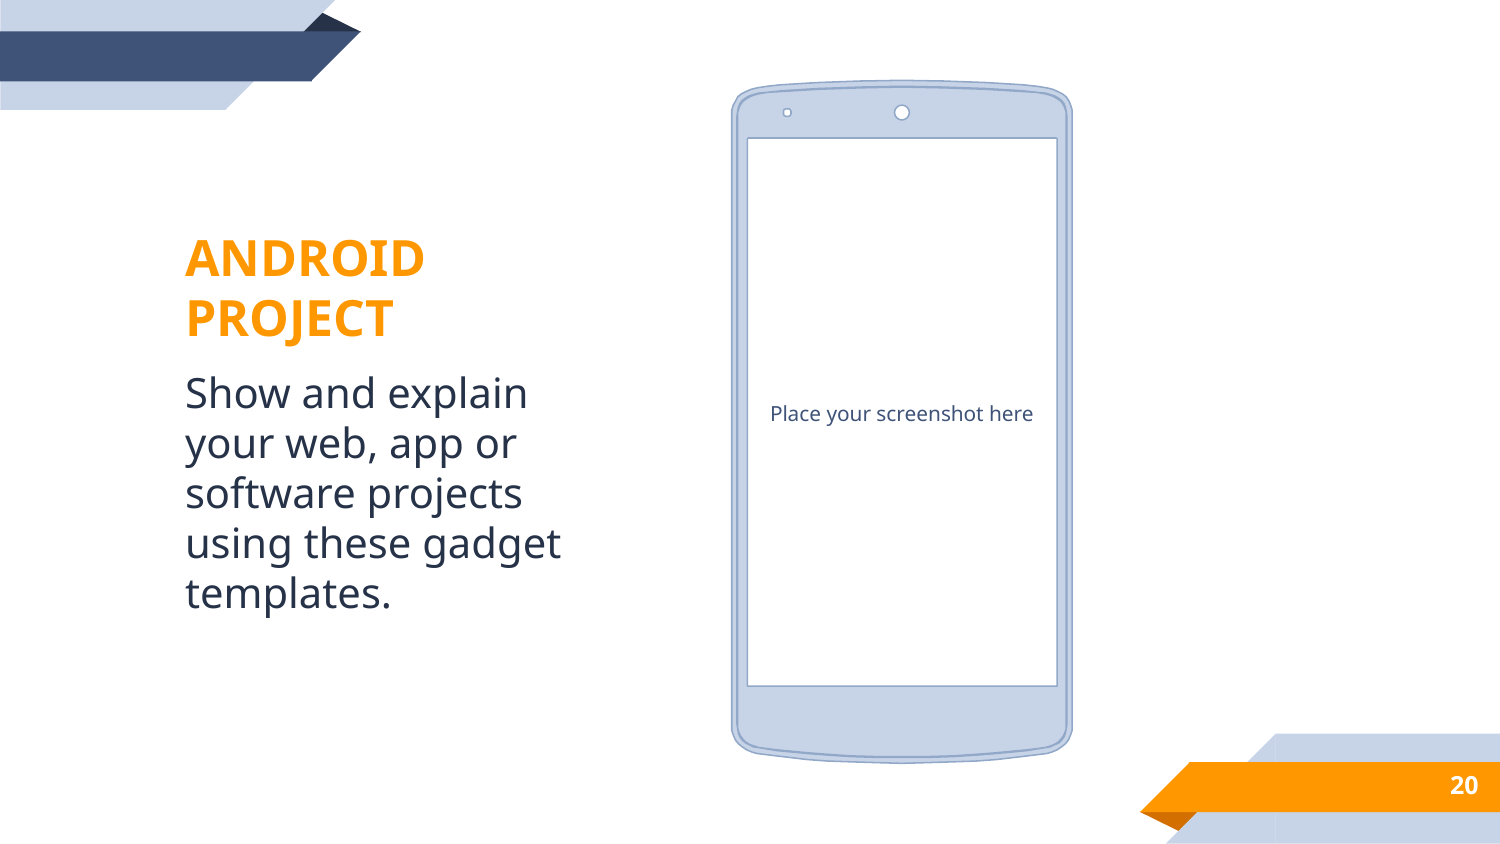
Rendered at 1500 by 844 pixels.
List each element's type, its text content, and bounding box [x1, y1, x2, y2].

text_box Place your screenshot here [747, 137, 1057, 689]
list ANDROID PROJECT Show and explain your web, app or software projects using these gadget templates. [170, 200, 632, 644]
slide_number ‹#› [1249, 760, 1494, 813]
text_box [731, 80, 1073, 764]
